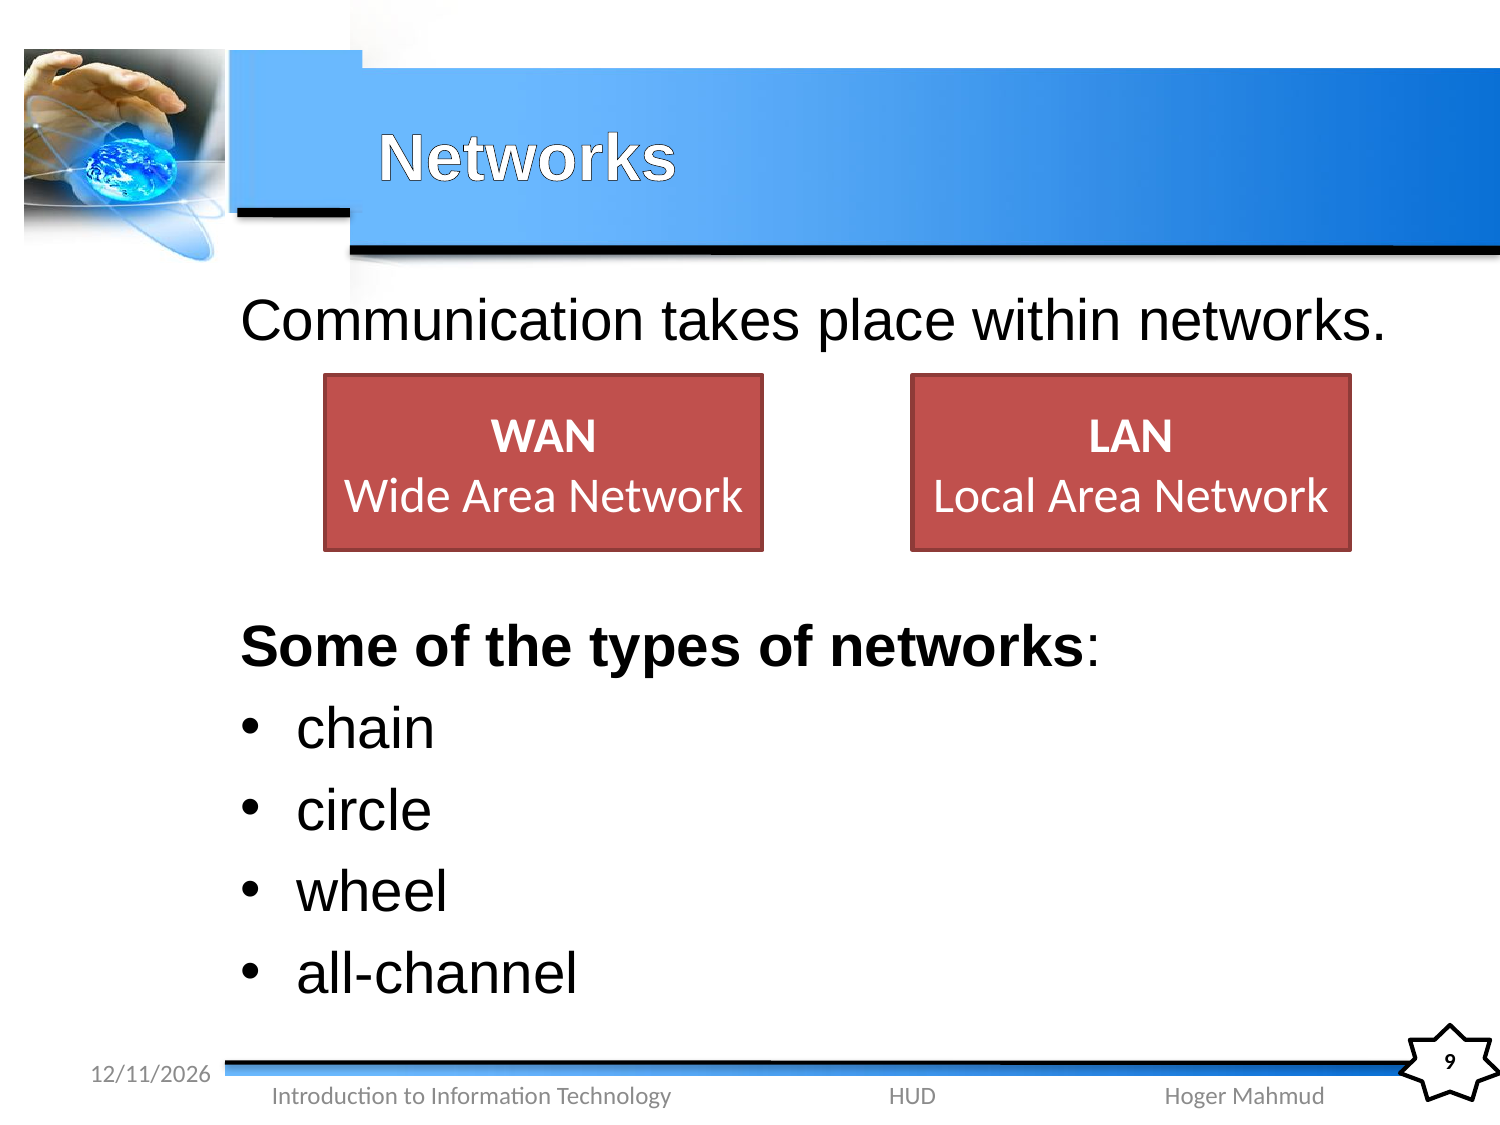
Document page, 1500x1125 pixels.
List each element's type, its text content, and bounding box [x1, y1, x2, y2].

list Communication takes place within networks. Some of the types of networks: chain circle wheel all-channel [225, 275, 1463, 1027]
text_box WAN Wide Area Network [323, 373, 764, 552]
footer Introduction to Information Technology HUD Hoger Mahmud [249, 1084, 1350, 1125]
picture [224, 1063, 1500, 1125]
picture [0, 0, 1500, 1125]
title Networks [366, 112, 1500, 189]
text_box LAN Local Area Network [910, 373, 1352, 552]
text_box 9 [1407, 1022, 1500, 1098]
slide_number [75, 1042, 425, 1103]
